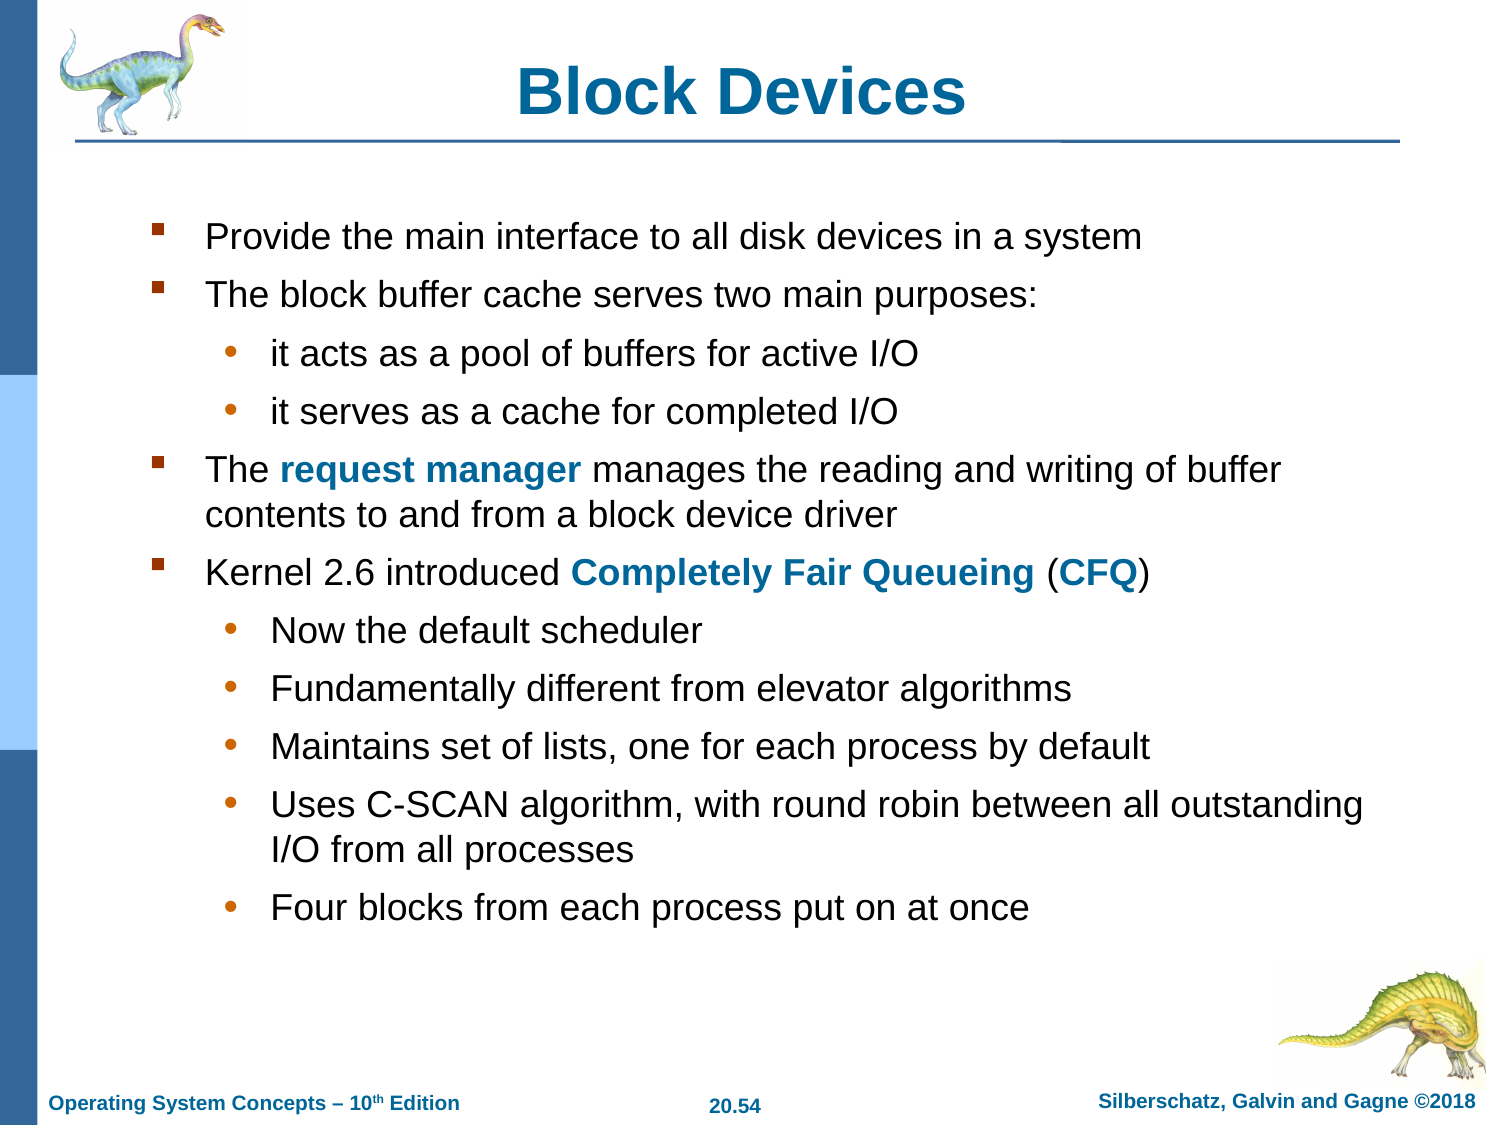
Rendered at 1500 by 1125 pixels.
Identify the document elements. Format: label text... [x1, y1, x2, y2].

list Provide the main interface to all disk devices in a system The block buffer cache serves two main purposes: it acts as a pool of buffers for active I/O it serves as a cache for completed I/O The request manager manages the reading and writing of buffer contents to and from a block device driver Kernel 2.6 introduced Completely Fair Queueing (CFQ) Now the default scheduler Fundamentally different from elevator algorithms Maintains set of lists, one for each process by default Uses C-SCAN algorithm, with round robin between all outstanding I/O from all processes Four blocks from each process put on at once [133, 204, 1393, 948]
title Block Devices [67, 40, 1418, 135]
picture [46, 0, 243, 149]
picture [1275, 959, 1486, 1090]
